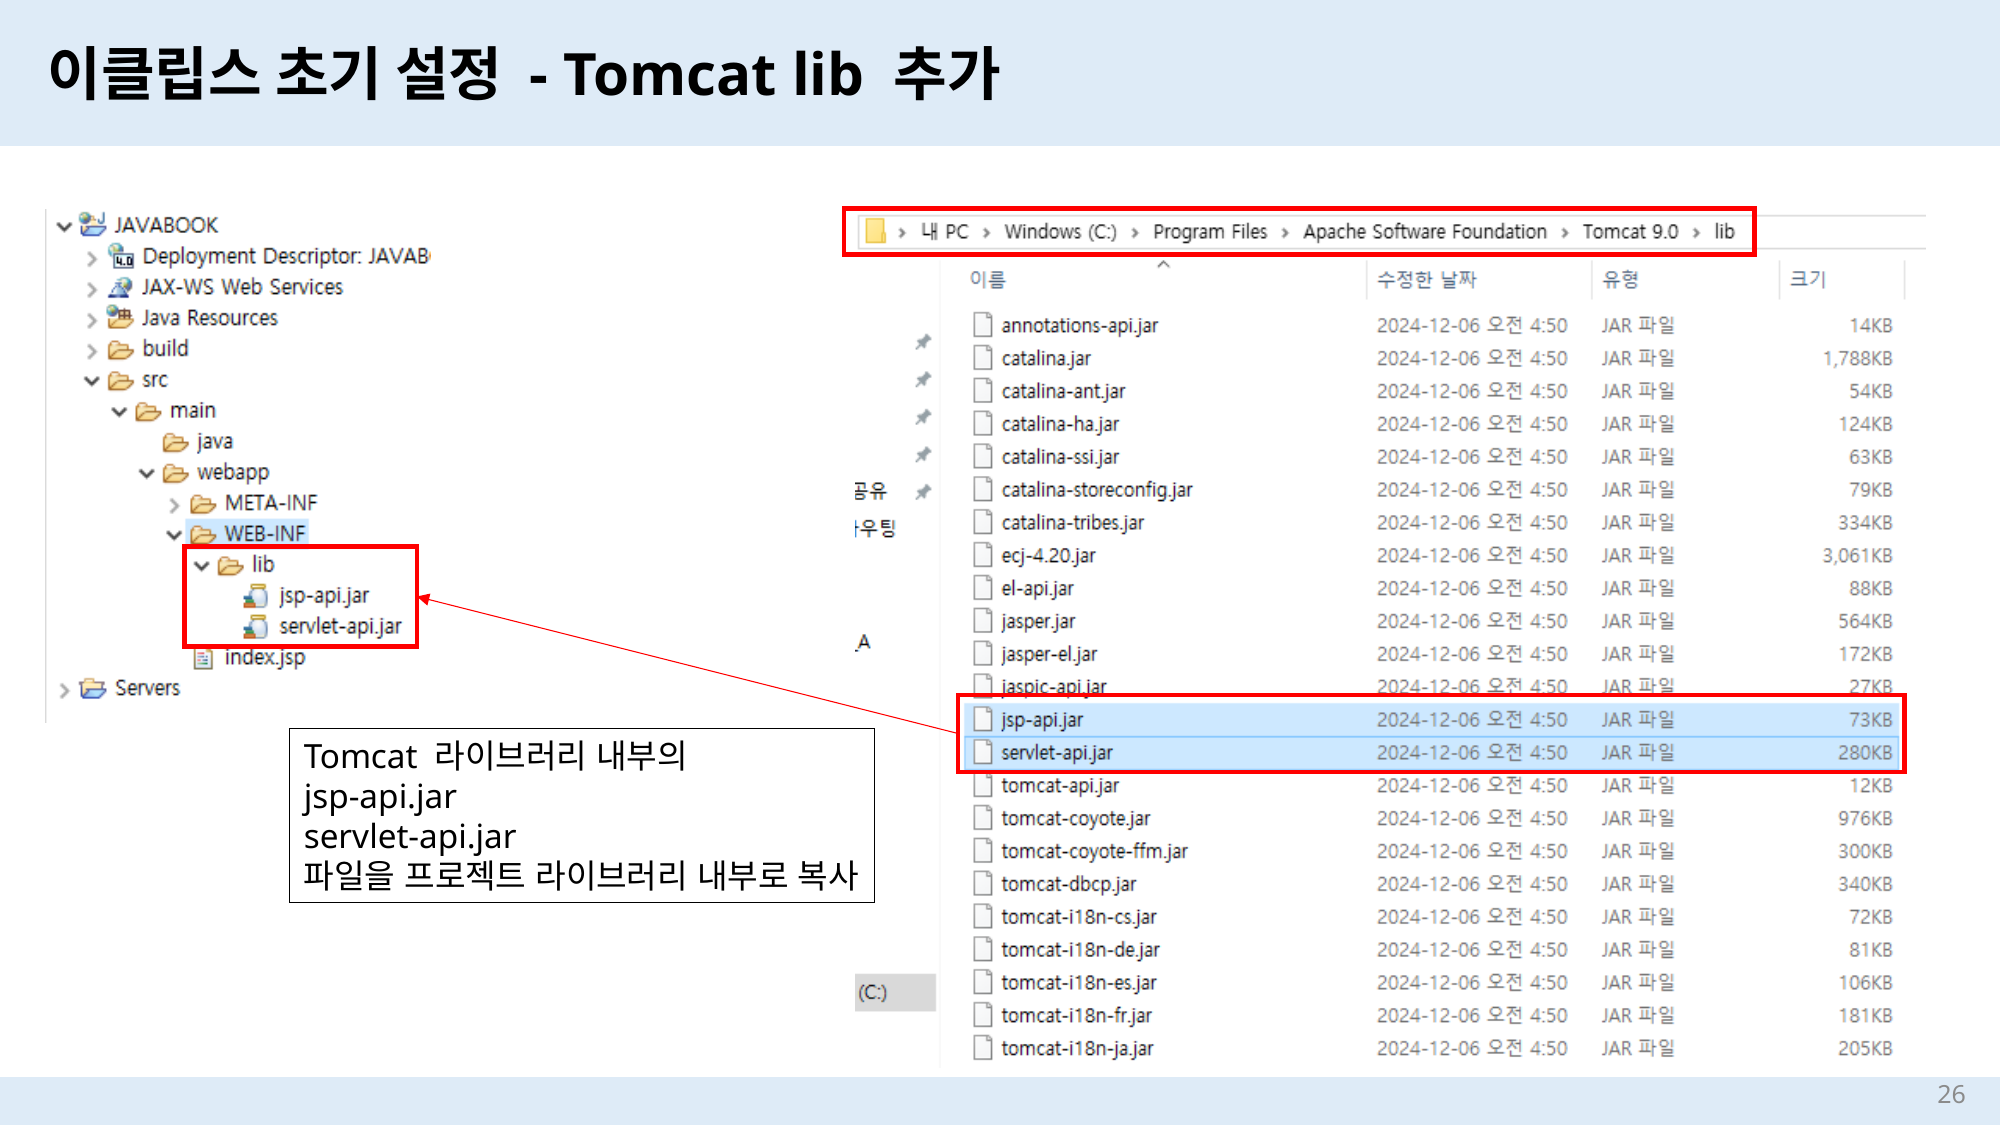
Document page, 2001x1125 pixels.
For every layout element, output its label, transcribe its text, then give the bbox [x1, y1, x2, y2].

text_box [45, 209, 431, 723]
text_box Tomcat 라이브러리 내부의 jsp-api.jar servlet-api.jar 파일을 프로젝트 라이브러리 내부로 복사 [289, 728, 843, 903]
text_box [416, 596, 958, 734]
slide_number 26 [1531, 1065, 1982, 1125]
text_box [843, 208, 1926, 1068]
text_box 이클립스 초기 설정 - Tomcat lib 추가 [47, 44, 1919, 108]
